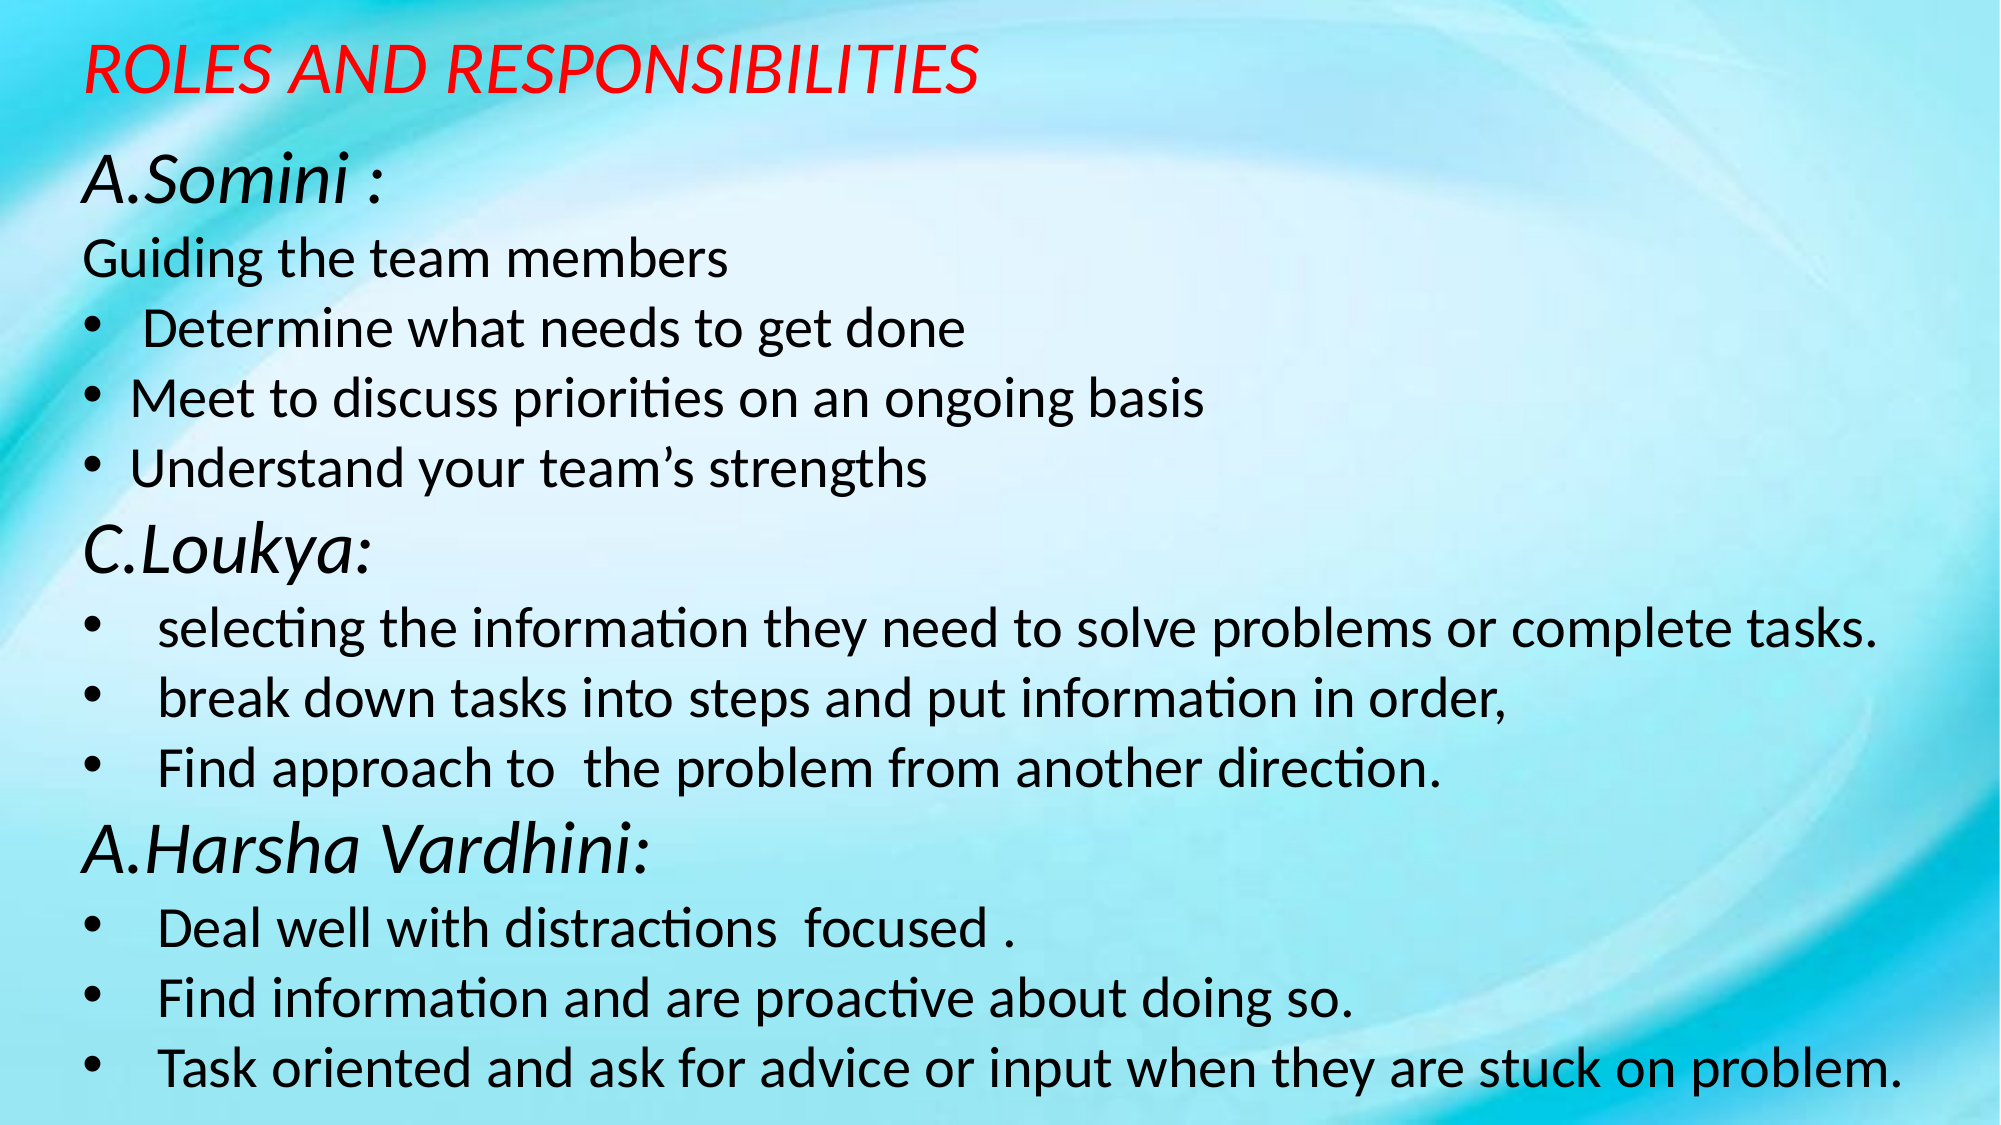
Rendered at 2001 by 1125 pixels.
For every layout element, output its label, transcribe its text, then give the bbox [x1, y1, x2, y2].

text_box ROLES AND RESPONSIBILITIES A.Somini : Guiding the team members Determine what needs to get done Meet to discuss priorities on an ongoing basis Understand your team’s strengths C.Loukya: selecting the information they need to solve problems or complete tasks. break down tasks into steps and put information in order, Find approach to the problem from another direction. A.Harsha Vardhini: Deal well with distractions focused . Find information and are proactive about doing so. Task oriented and ask for advice or input when they are stuck on problem. [67, 11, 1933, 1125]
text_box [0, 0, 2000, 1125]
